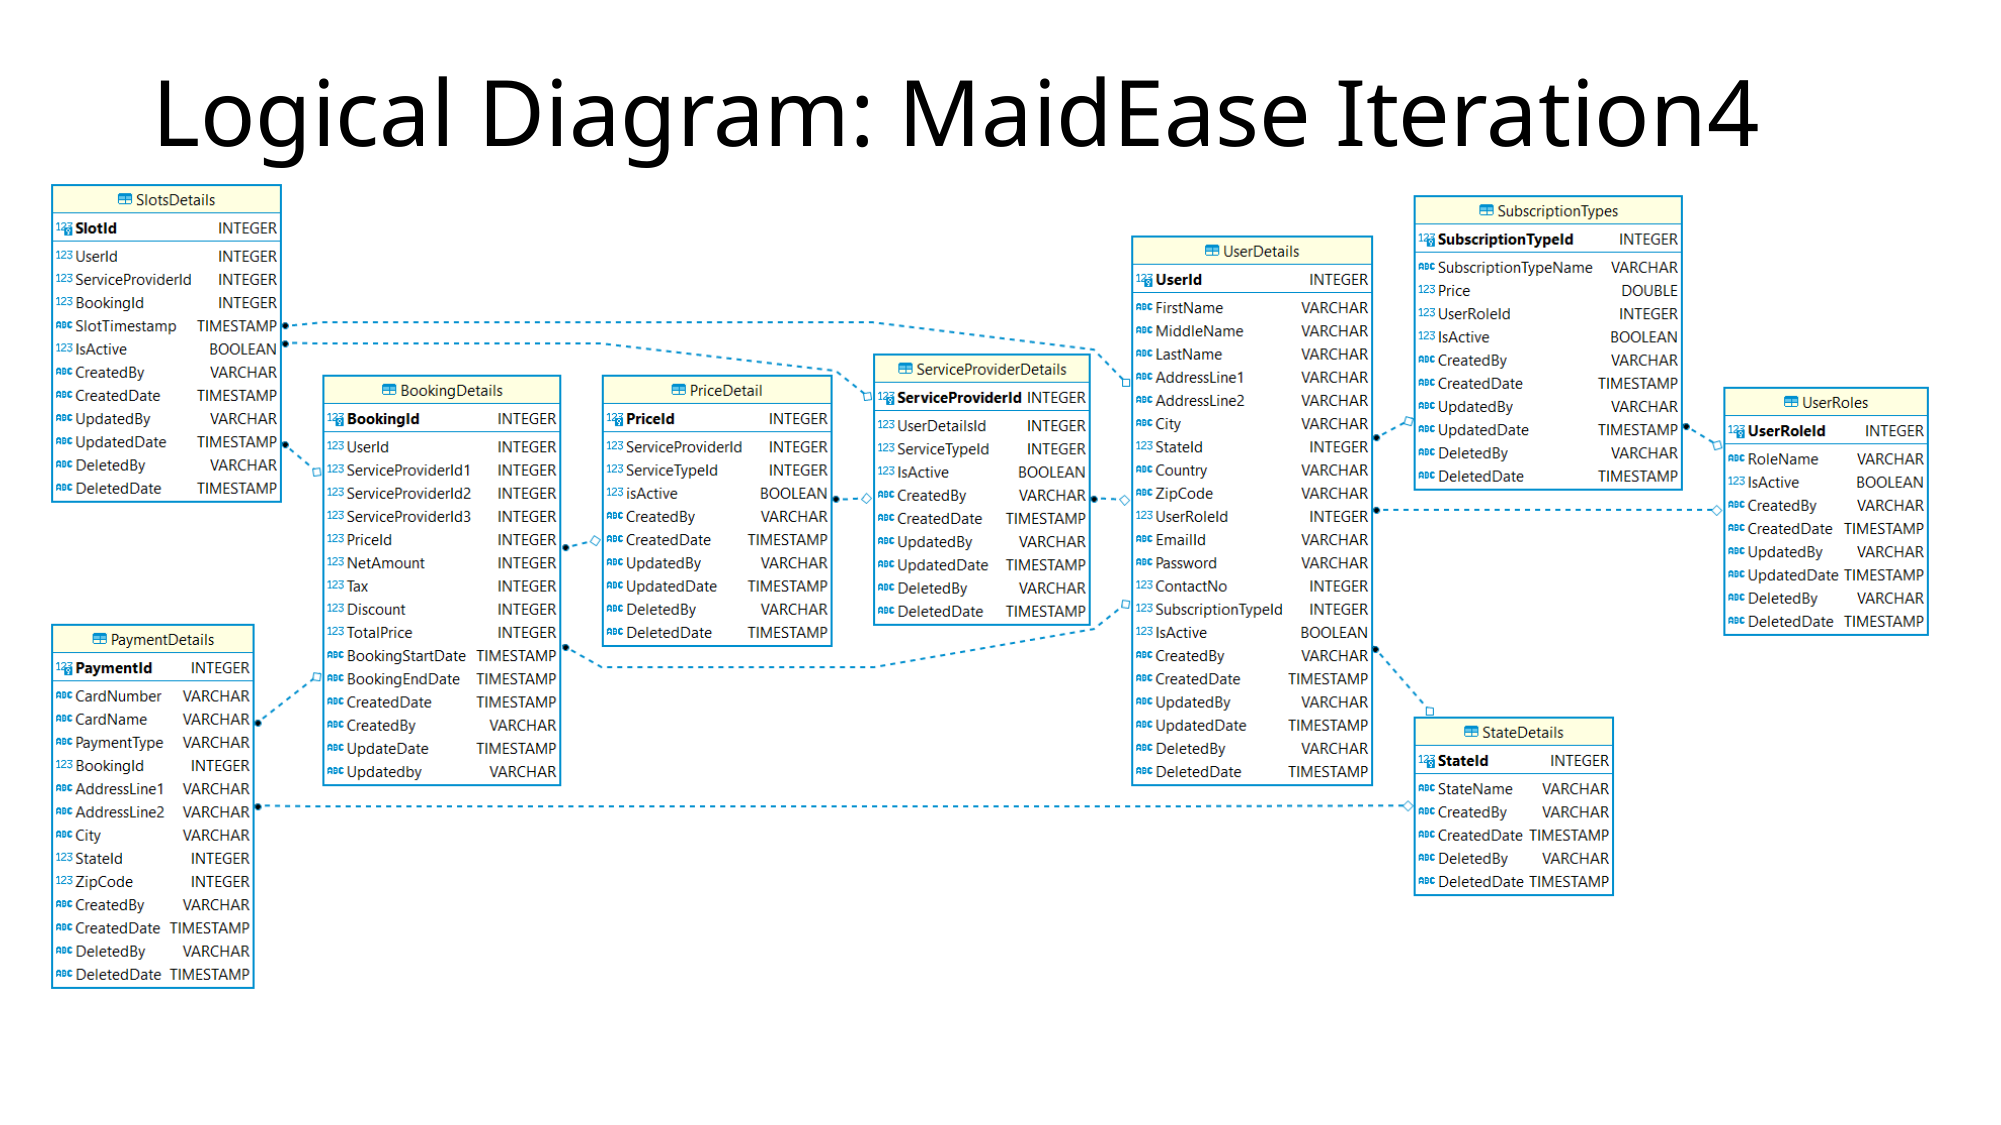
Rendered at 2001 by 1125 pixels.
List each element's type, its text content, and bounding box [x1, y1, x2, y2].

title Logical Diagram: MaidEase Iteration4 [137, 59, 1863, 174]
picture [41, 174, 1939, 999]
